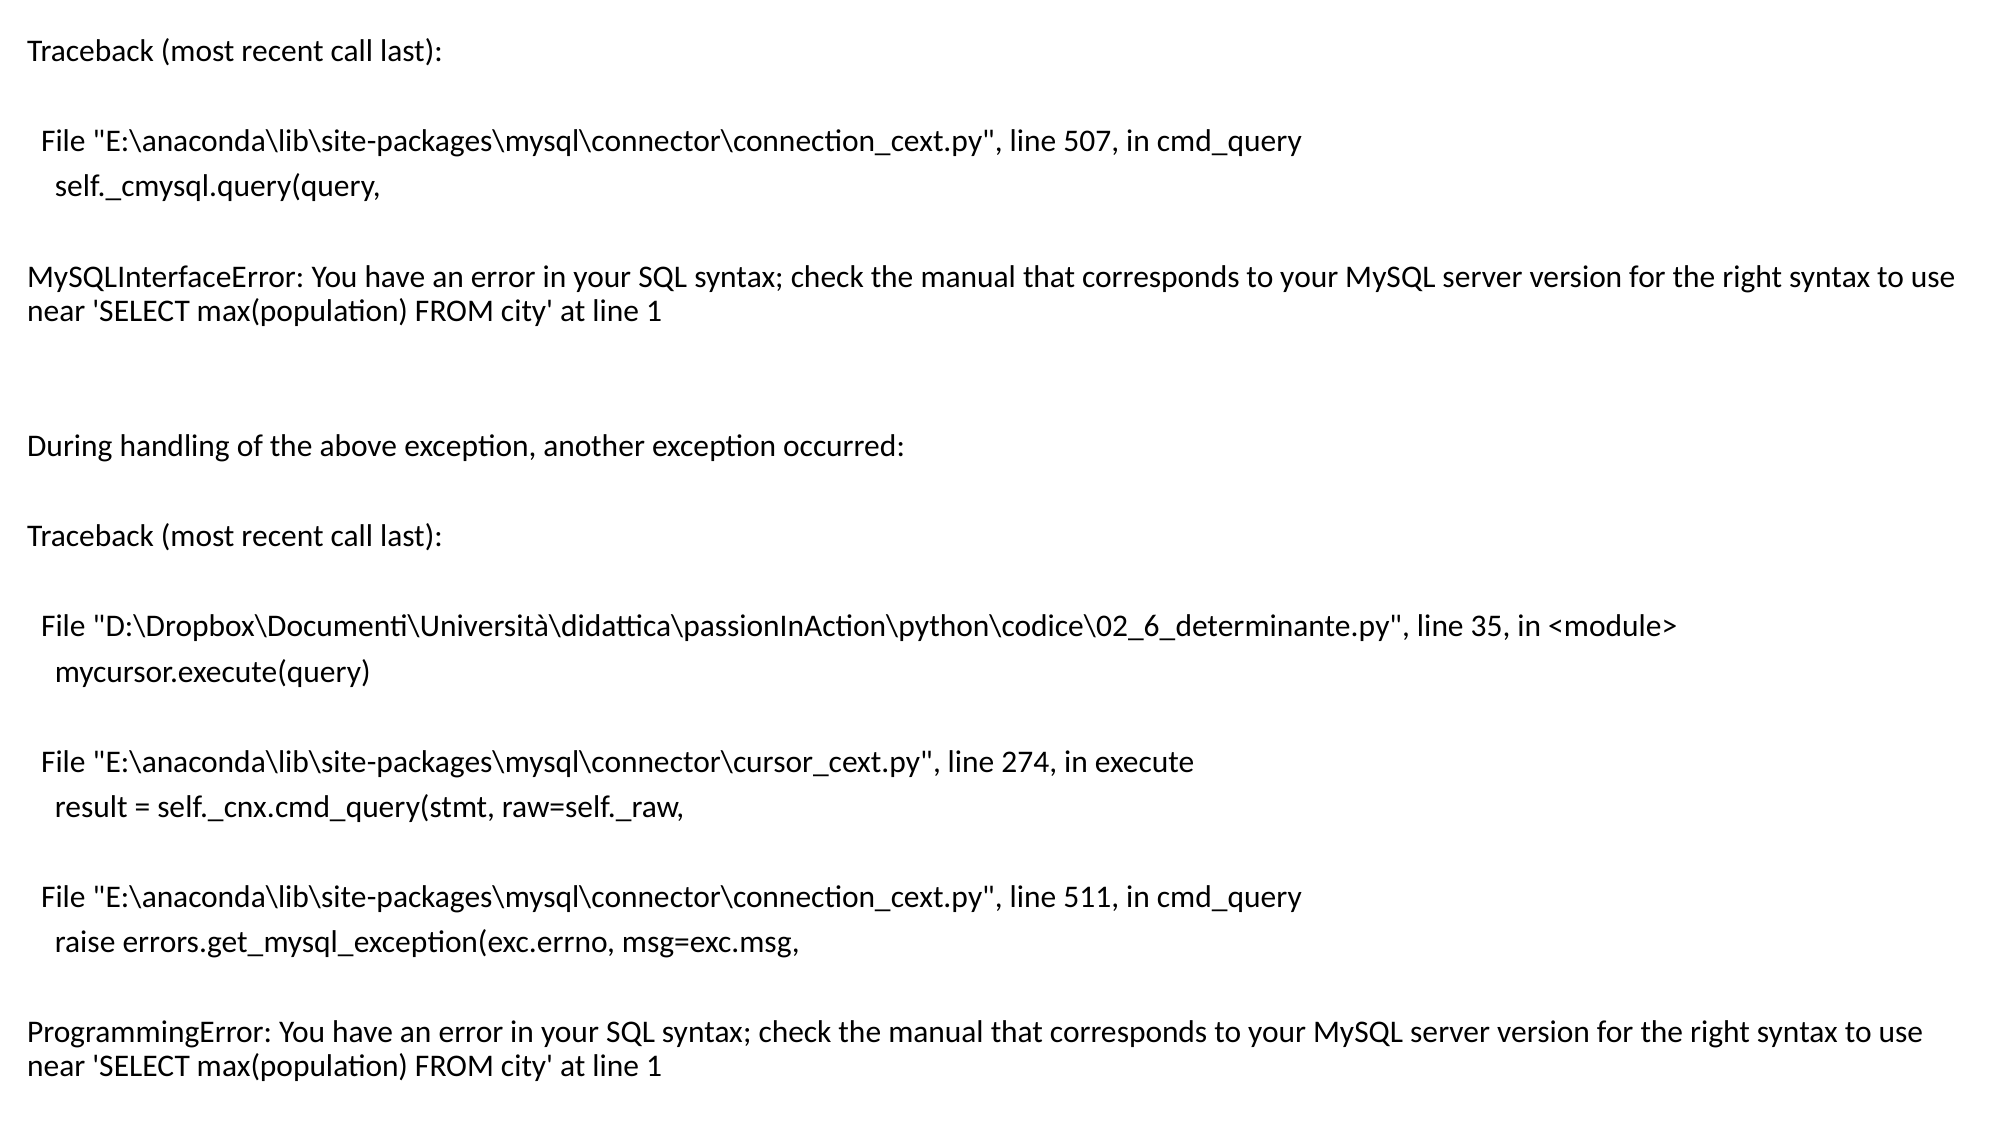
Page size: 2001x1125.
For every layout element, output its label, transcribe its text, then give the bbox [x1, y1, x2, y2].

list Traceback (most recent call last): File "E:\anaconda\lib\site-packages\mysql\connector\connection_cext.py", line 507, in cmd_query self._cmysql.query(query, MySQLInterfaceError: You have an error in your SQL syntax; check the manual that corresponds to your MySQL server version for the right syntax to use near 'SELECT max(population) FROM city' at line 1 During handling of the above exception, another exception occurred: Traceback (most recent call last): File "D:\Dropbox\Documenti\Università\didattica\passionInAction\python\codice\02_6_determinante.py", line 35, in <module> mycursor.execute(query) File "E:\anaconda\lib\site-packages\mysql\connector\cursor_cext.py", line 274, in execute result = self._cnx.cmd_query(stmt, raw=self._raw, File "E:\anaconda\lib\site-packages\mysql\connector\connection_cext.py", line 511, in cmd_query raise errors.get_mysql_exception(exc.errno, msg=exc.msg, ProgrammingError: You have an error in your SQL syntax; check the manual that corresponds to your MySQL server version for the right syntax to use near 'SELECT max(population) FROM city' at line 1 [11, 26, 2000, 1107]
